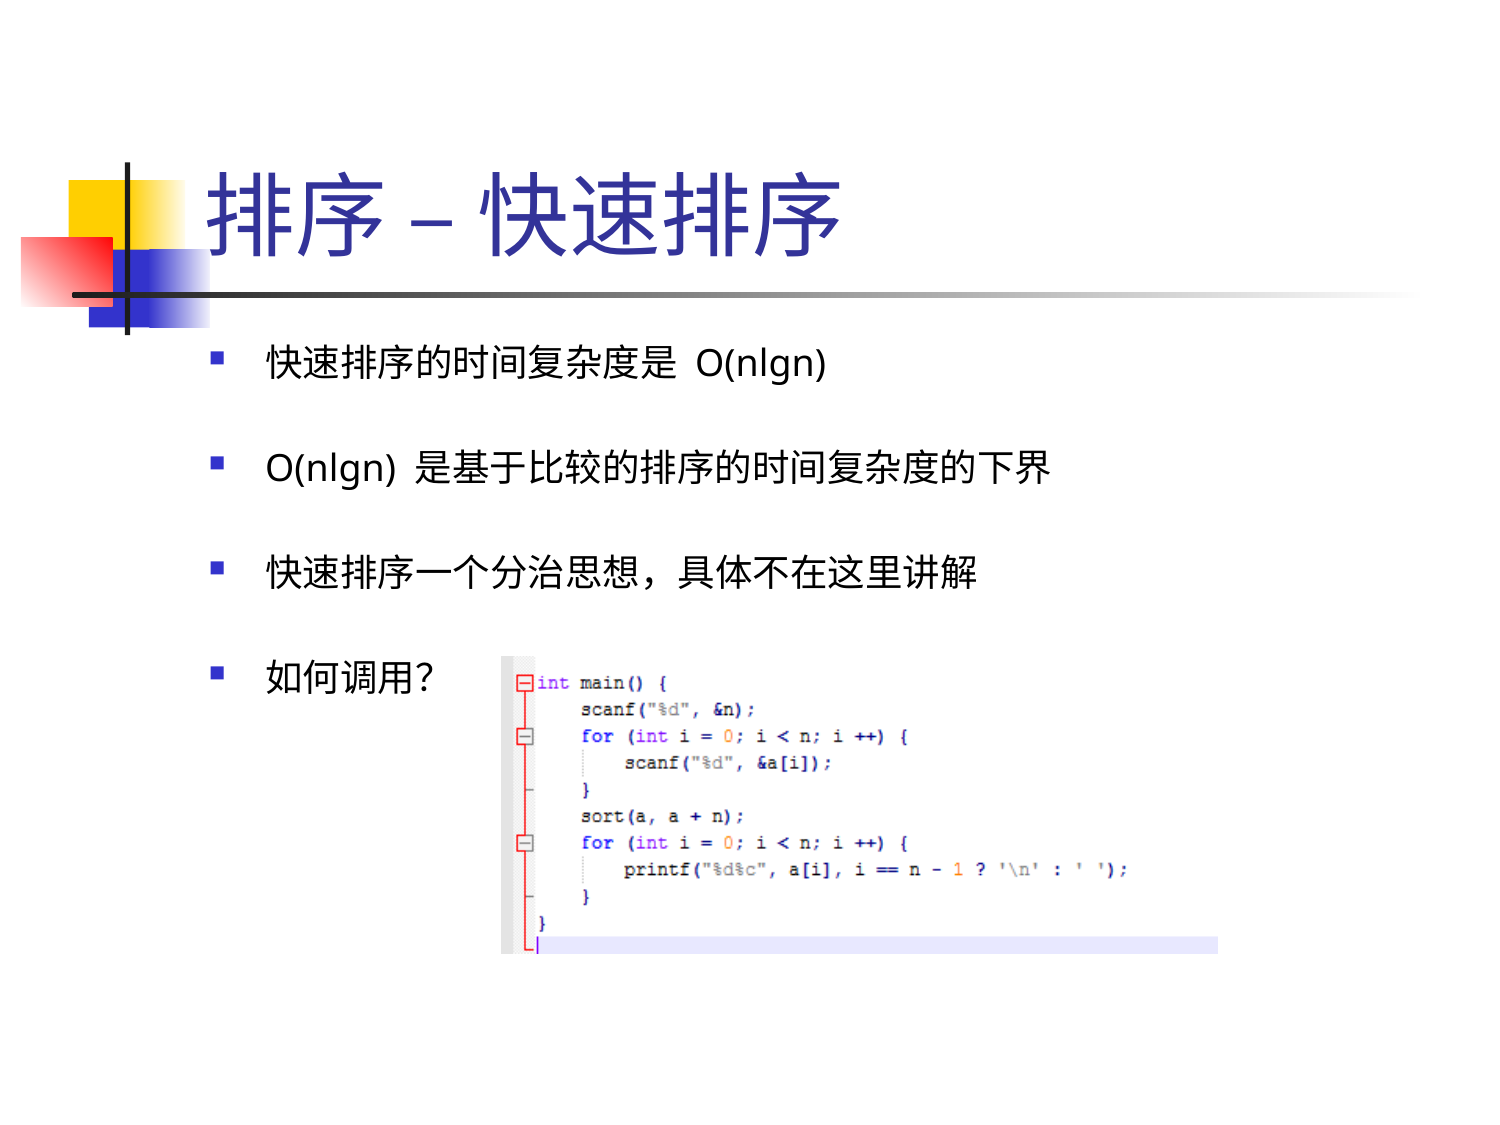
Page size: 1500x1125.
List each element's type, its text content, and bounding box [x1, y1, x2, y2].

list 快速排序的时间复杂度是 O(nlgn) O(nlgn) 是基于比较的排序的时间复杂度的下界 快速排序一个分治思想，具体不在这里讲解 如何调用？ [193, 330, 1470, 1007]
picture [501, 656, 1218, 955]
title 排序 – 快速排序 [188, 34, 1468, 276]
